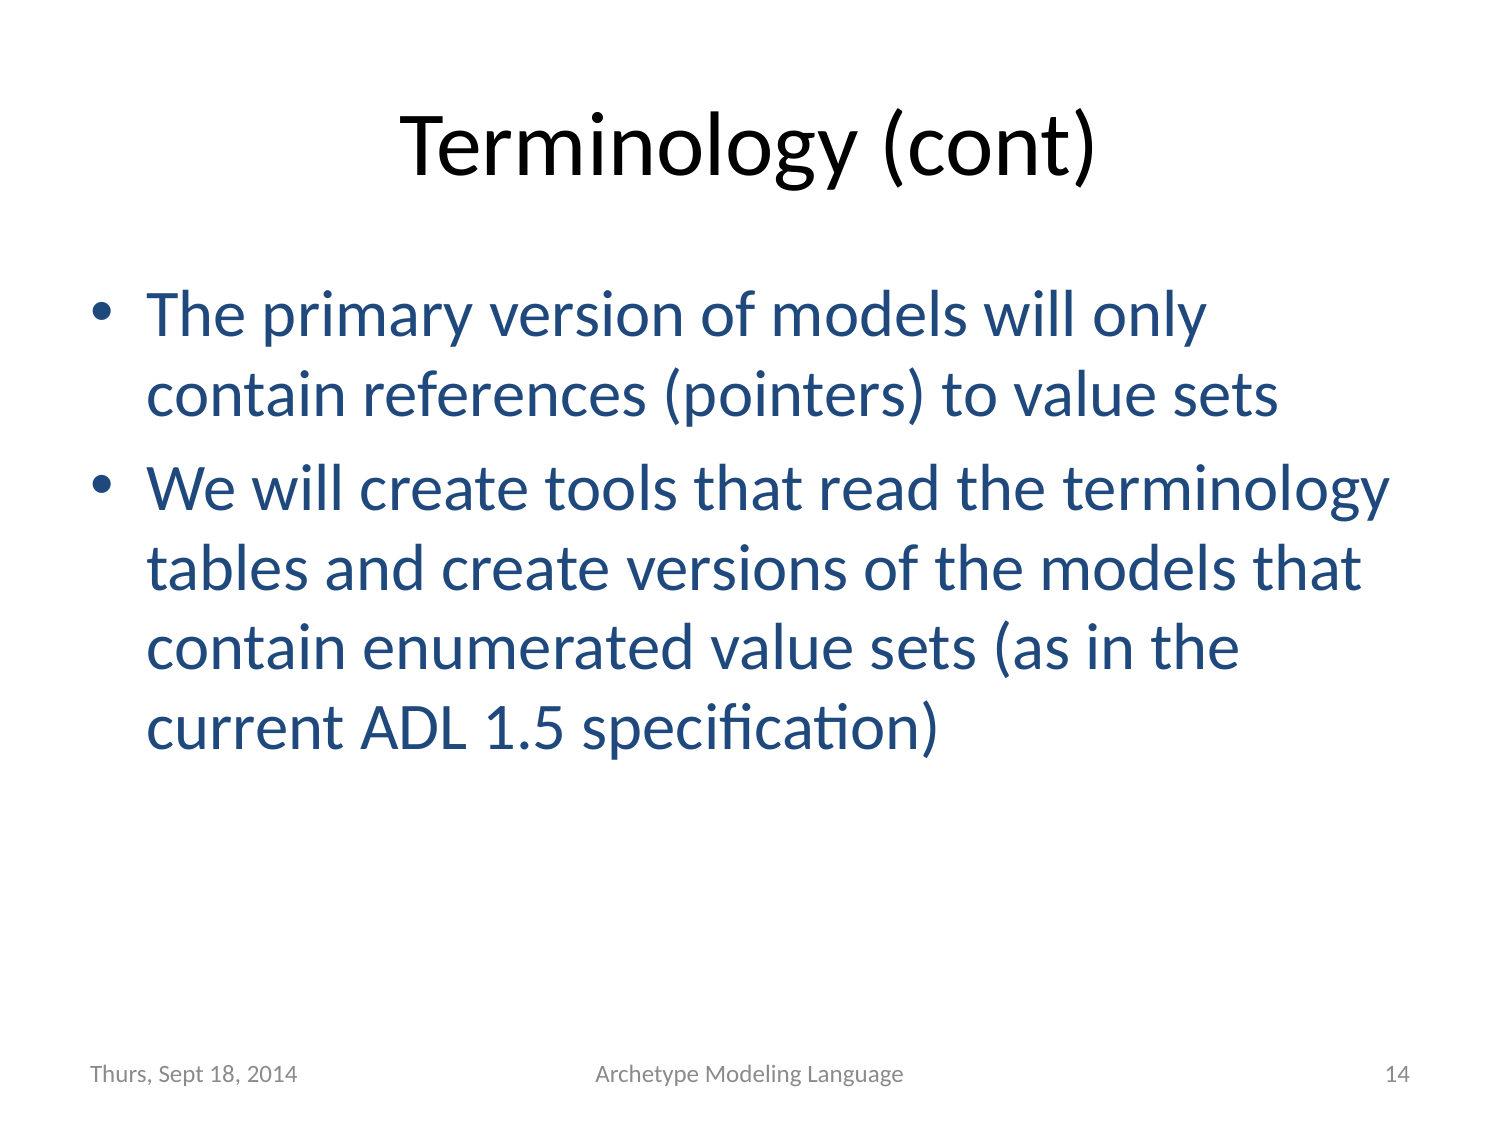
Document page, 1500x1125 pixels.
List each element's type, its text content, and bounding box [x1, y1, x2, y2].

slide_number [75, 1042, 425, 1103]
slide_number 14 [1074, 1042, 1425, 1103]
title Terminology (cont) [75, 45, 1425, 233]
footer Archetype Modeling Language [512, 1042, 988, 1103]
list The primary version of models will only contain references (pointers) to value sets We will create tools that read the terminology tables and create versions of the models that contain enumerated value sets (as in the current ADL 1.5 specification) [75, 262, 1425, 1005]
